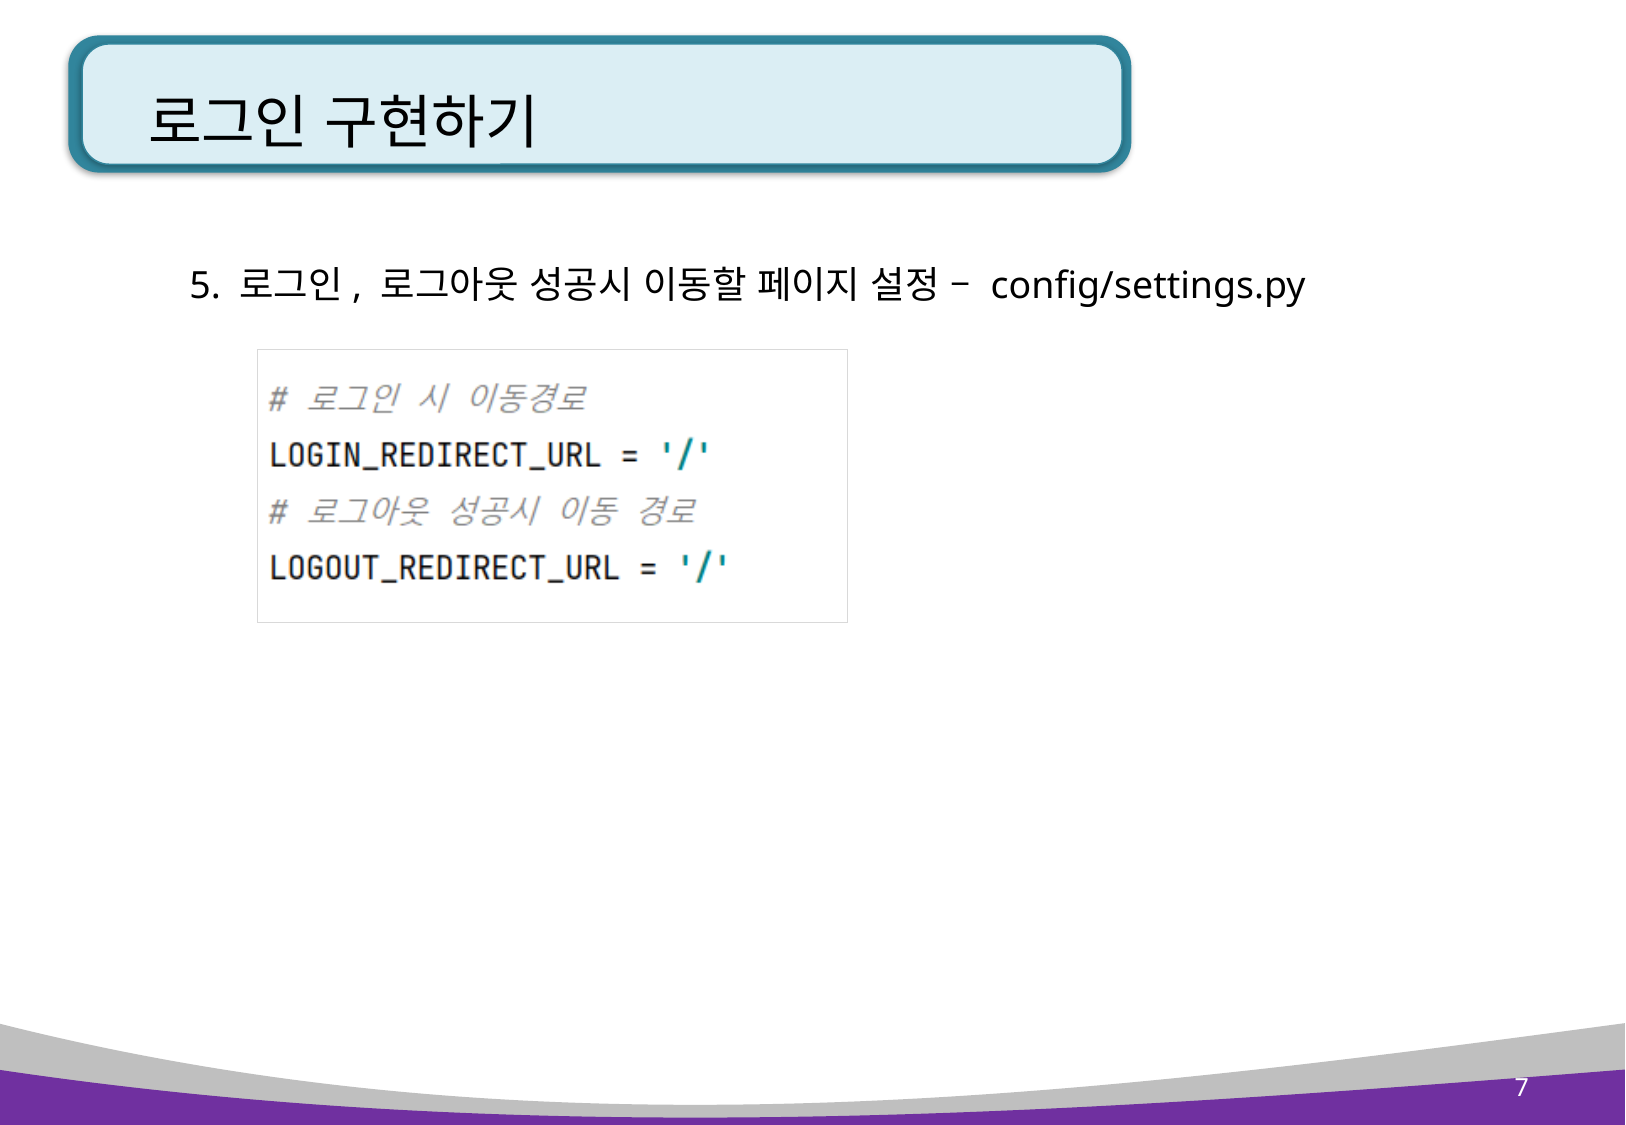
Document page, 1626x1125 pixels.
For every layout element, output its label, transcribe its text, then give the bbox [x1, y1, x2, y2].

slide_number 7 [1452, 1058, 1544, 1119]
text_box 5. 로그인, 로그아웃 성공시 이동할 페이지 설정 – config/settings.py [172, 229, 1464, 315]
title 로그인 구현하기 [103, 32, 1121, 173]
picture [257, 349, 849, 623]
